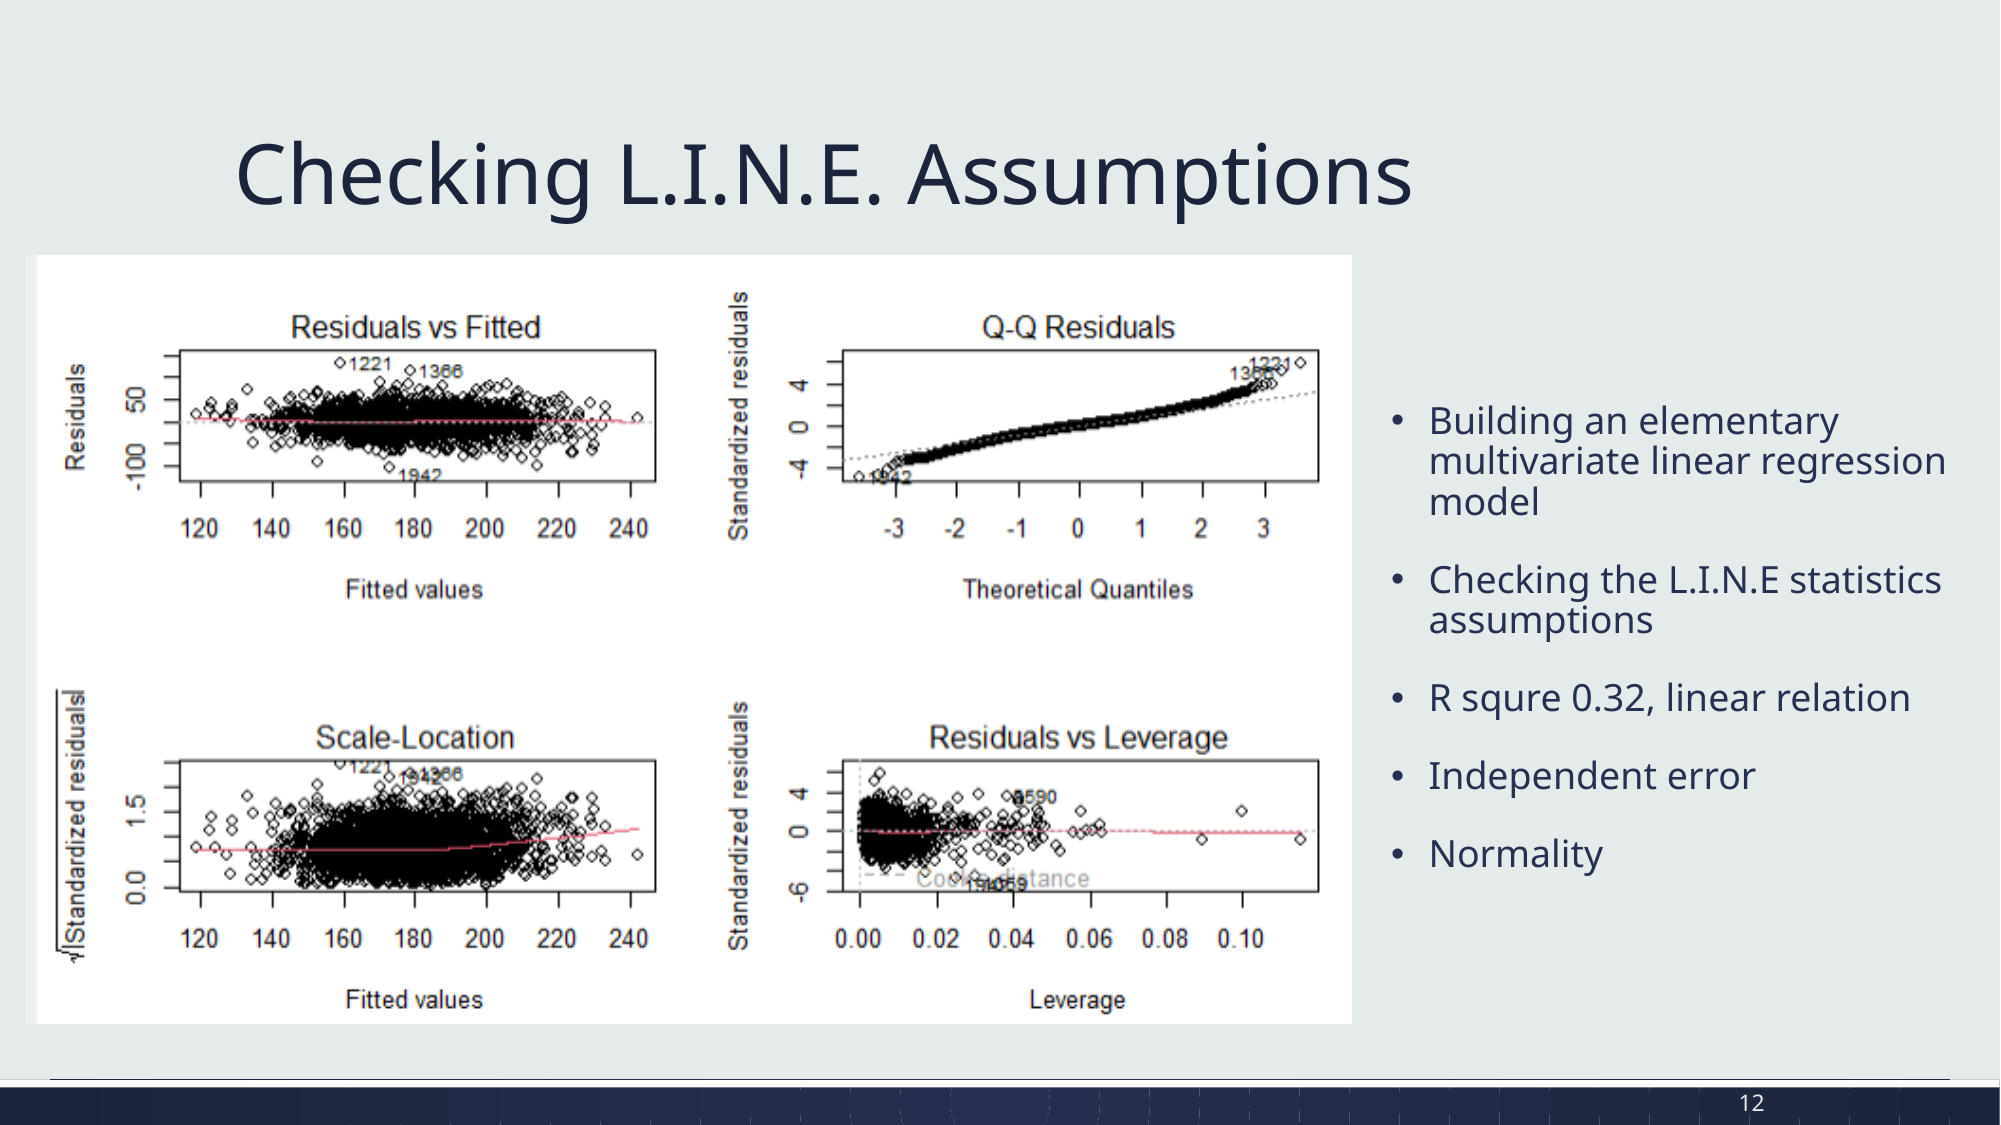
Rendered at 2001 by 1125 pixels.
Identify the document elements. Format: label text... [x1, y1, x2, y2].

list Building an elementary multivariate linear regression model Checking the L.I.N.E statistics assumptions R squre 0.32, linear relation Independent error Normality [1368, 394, 2000, 885]
slide_number 12 [1674, 1085, 1780, 1124]
picture [26, 255, 1352, 1024]
title Checking L.I.N.E. Assumptions [219, 76, 1780, 279]
